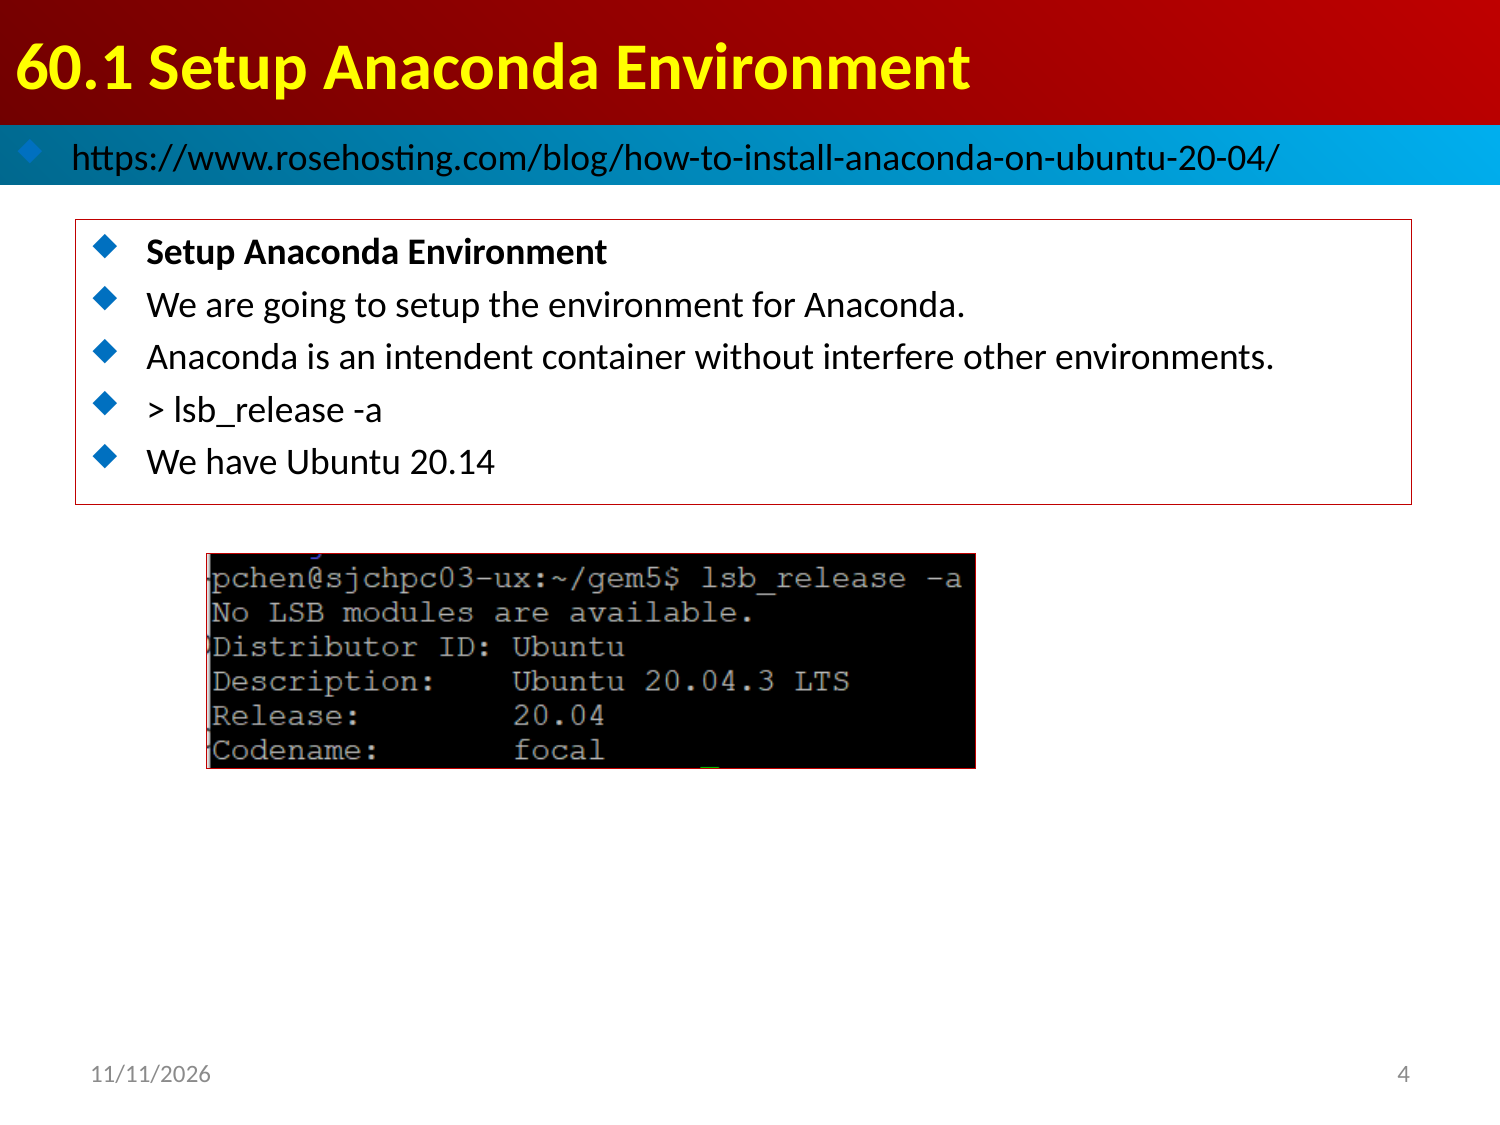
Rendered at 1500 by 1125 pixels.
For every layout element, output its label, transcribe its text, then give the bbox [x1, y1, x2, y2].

text_box https://www.rosehosting.com/blog/how-to-install-anaconda-on-ubuntu-20-04/ [0, 125, 1500, 185]
title 60.1 Setup Anaconda Environment [0, 0, 1500, 125]
slide_number 4 [1074, 1042, 1425, 1103]
subtitle Setup Anaconda Environment We are going to setup the environment for Anaconda. Anaconda is an intendent container without interfere other environments. > lsb_release -a We have Ubuntu 20.14 [75, 219, 1412, 505]
picture [206, 552, 976, 770]
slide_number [75, 1042, 425, 1103]
